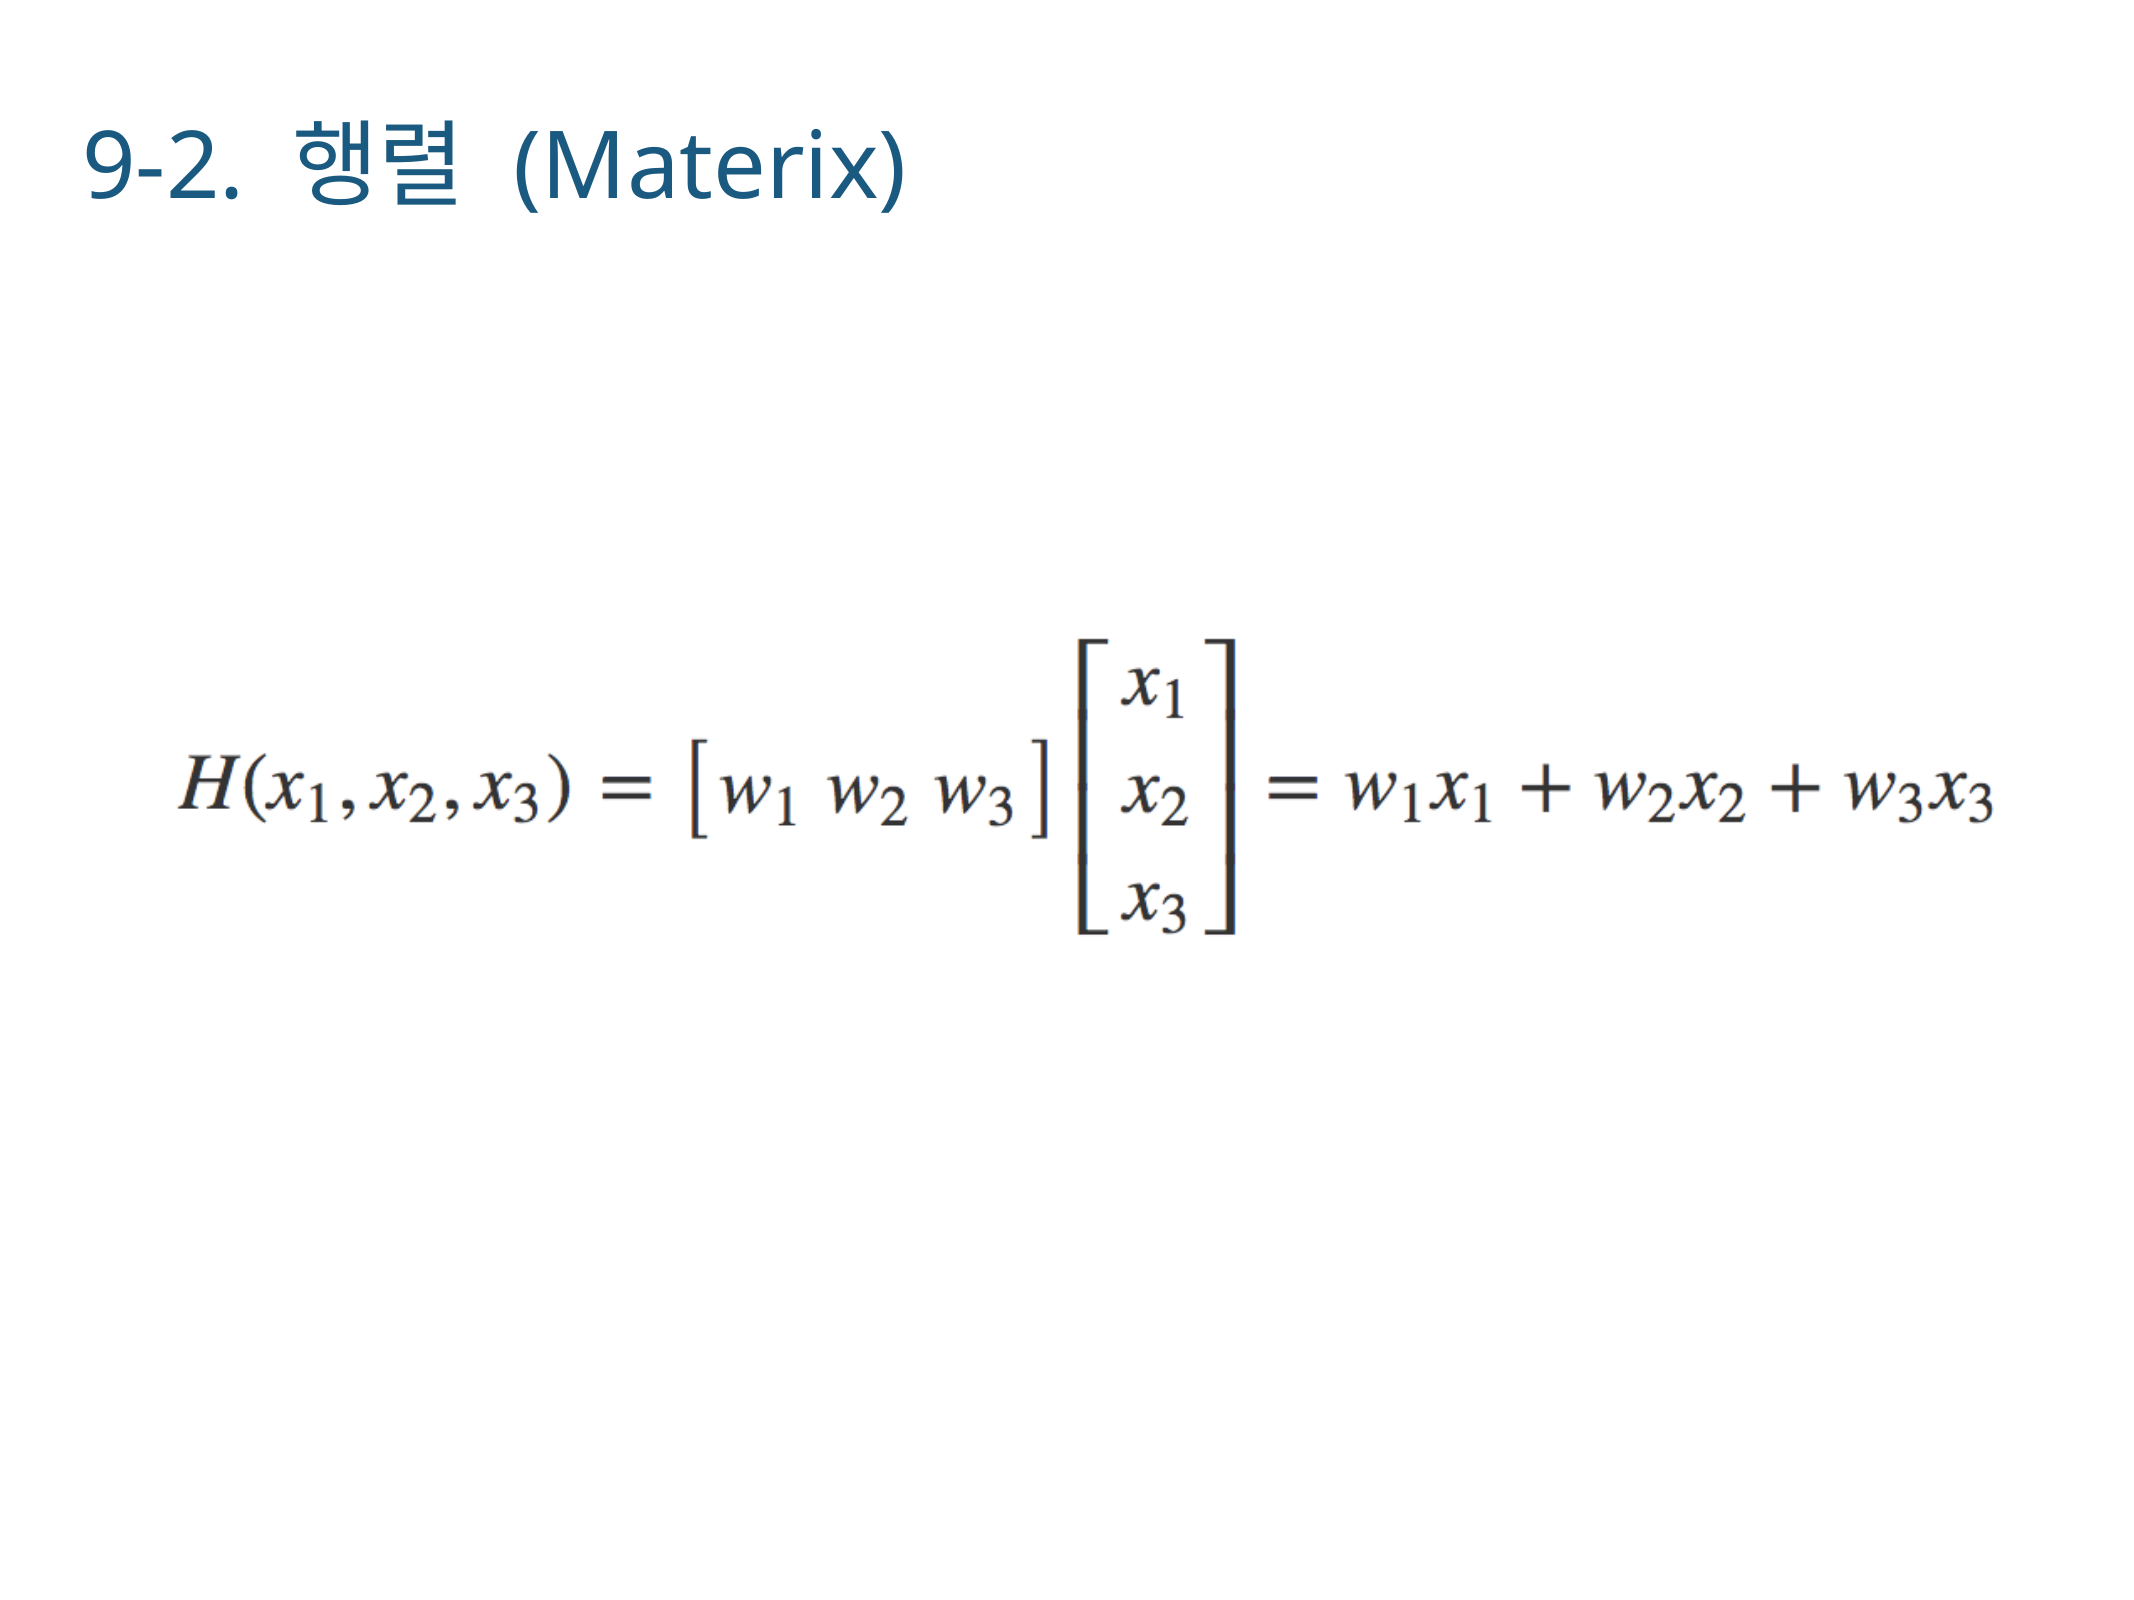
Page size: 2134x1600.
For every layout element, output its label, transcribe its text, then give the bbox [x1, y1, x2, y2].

text_box 9-2. 행렬 (Materix) [74, 96, 916, 226]
picture [134, 594, 2034, 988]
